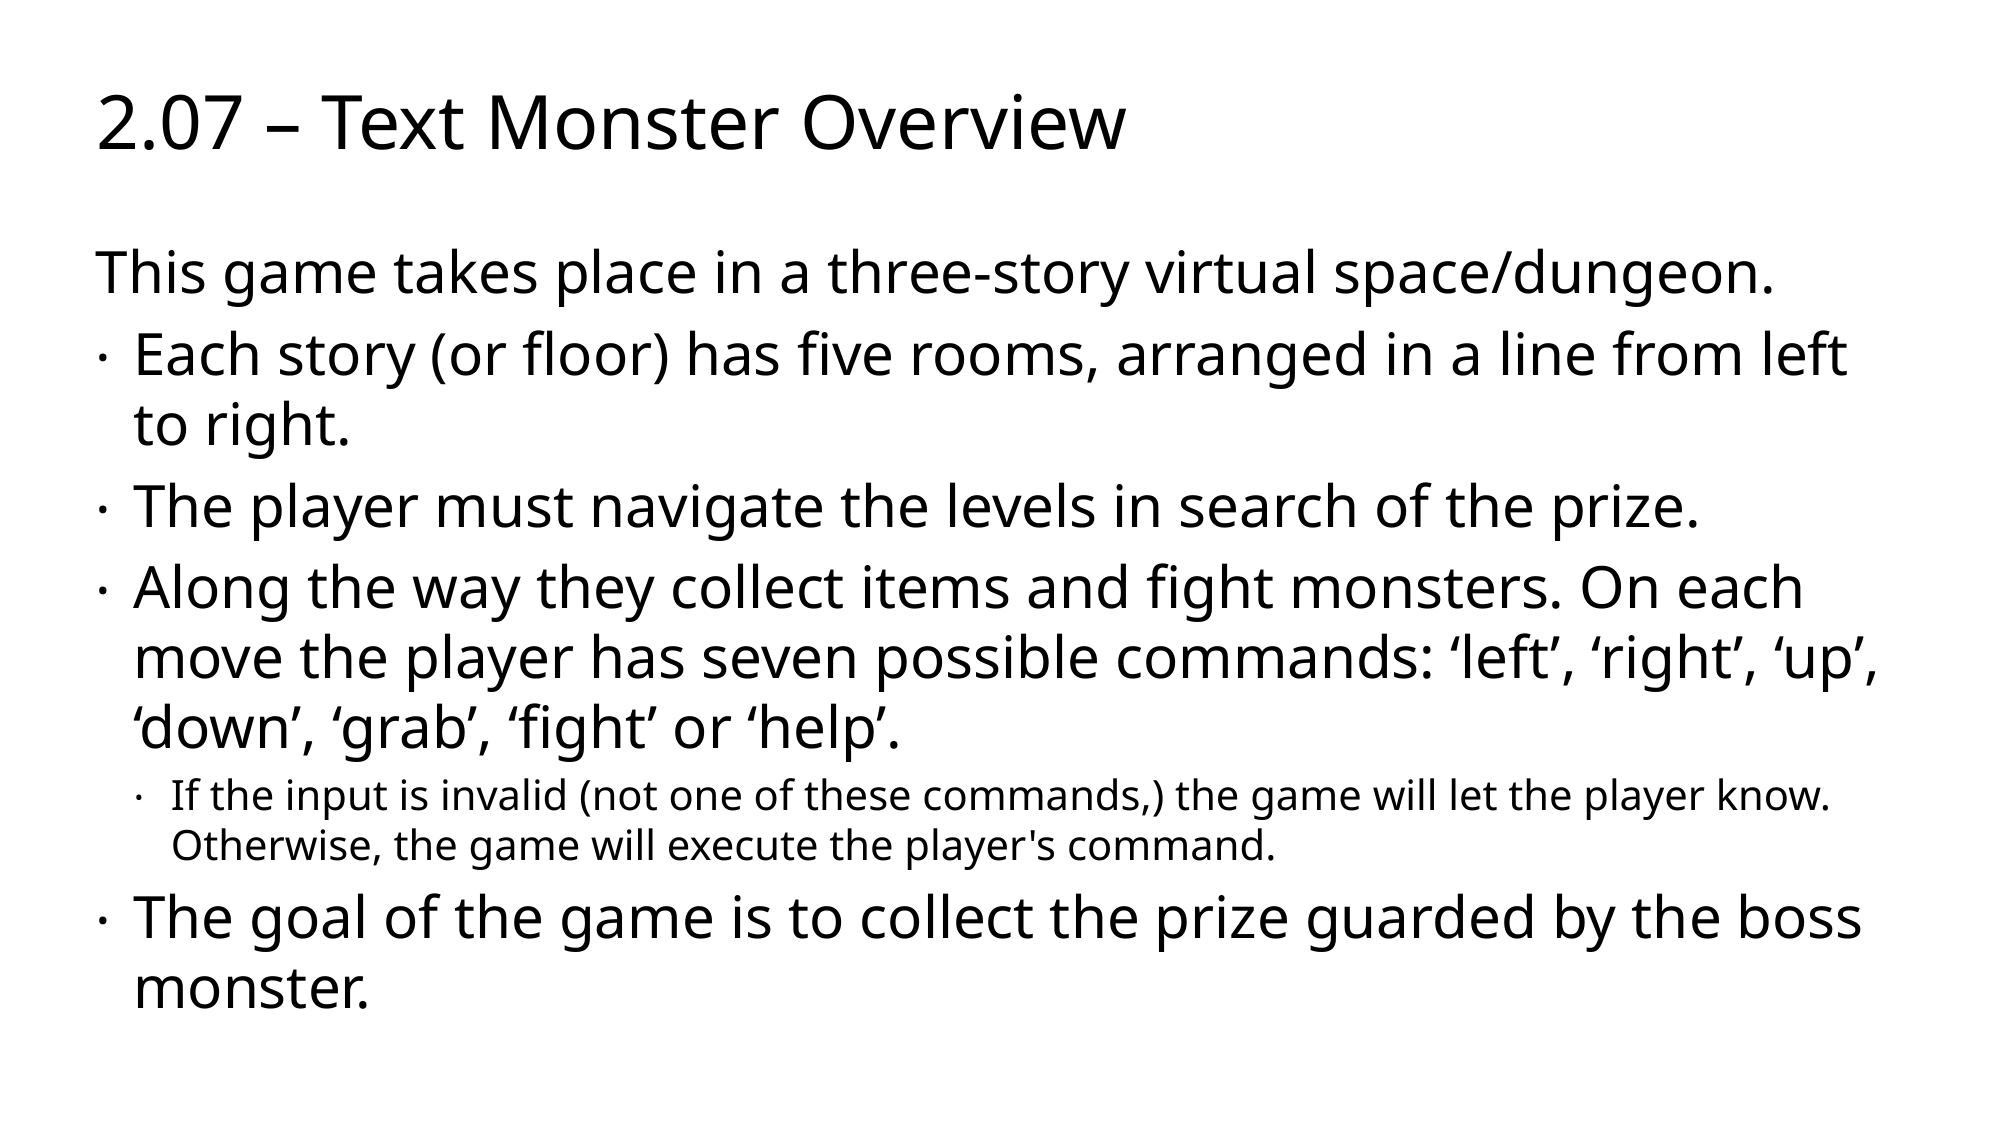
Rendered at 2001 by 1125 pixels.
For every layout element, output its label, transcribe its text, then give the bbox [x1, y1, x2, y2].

title 2.07 – Text Monster Overview [96, 75, 1904, 235]
list This game takes place in a three-story virtual space/dungeon. Each story (or floor) has five rooms, arranged in a line from left to right. The player must navigate the levels in search of the prize. Along the way they collect items and fight monsters. On each move the player has seven possible commands: ‘left’, ‘right’, ‘up’, ‘down’, ‘grab’, ‘fight’ or ‘help’. If the input is invalid (not one of these commands,) the game will let the player know. Otherwise, the game will execute the player's command. The goal of the game is to collect the prize guarded by the boss monster. [95, 235, 1904, 1021]
